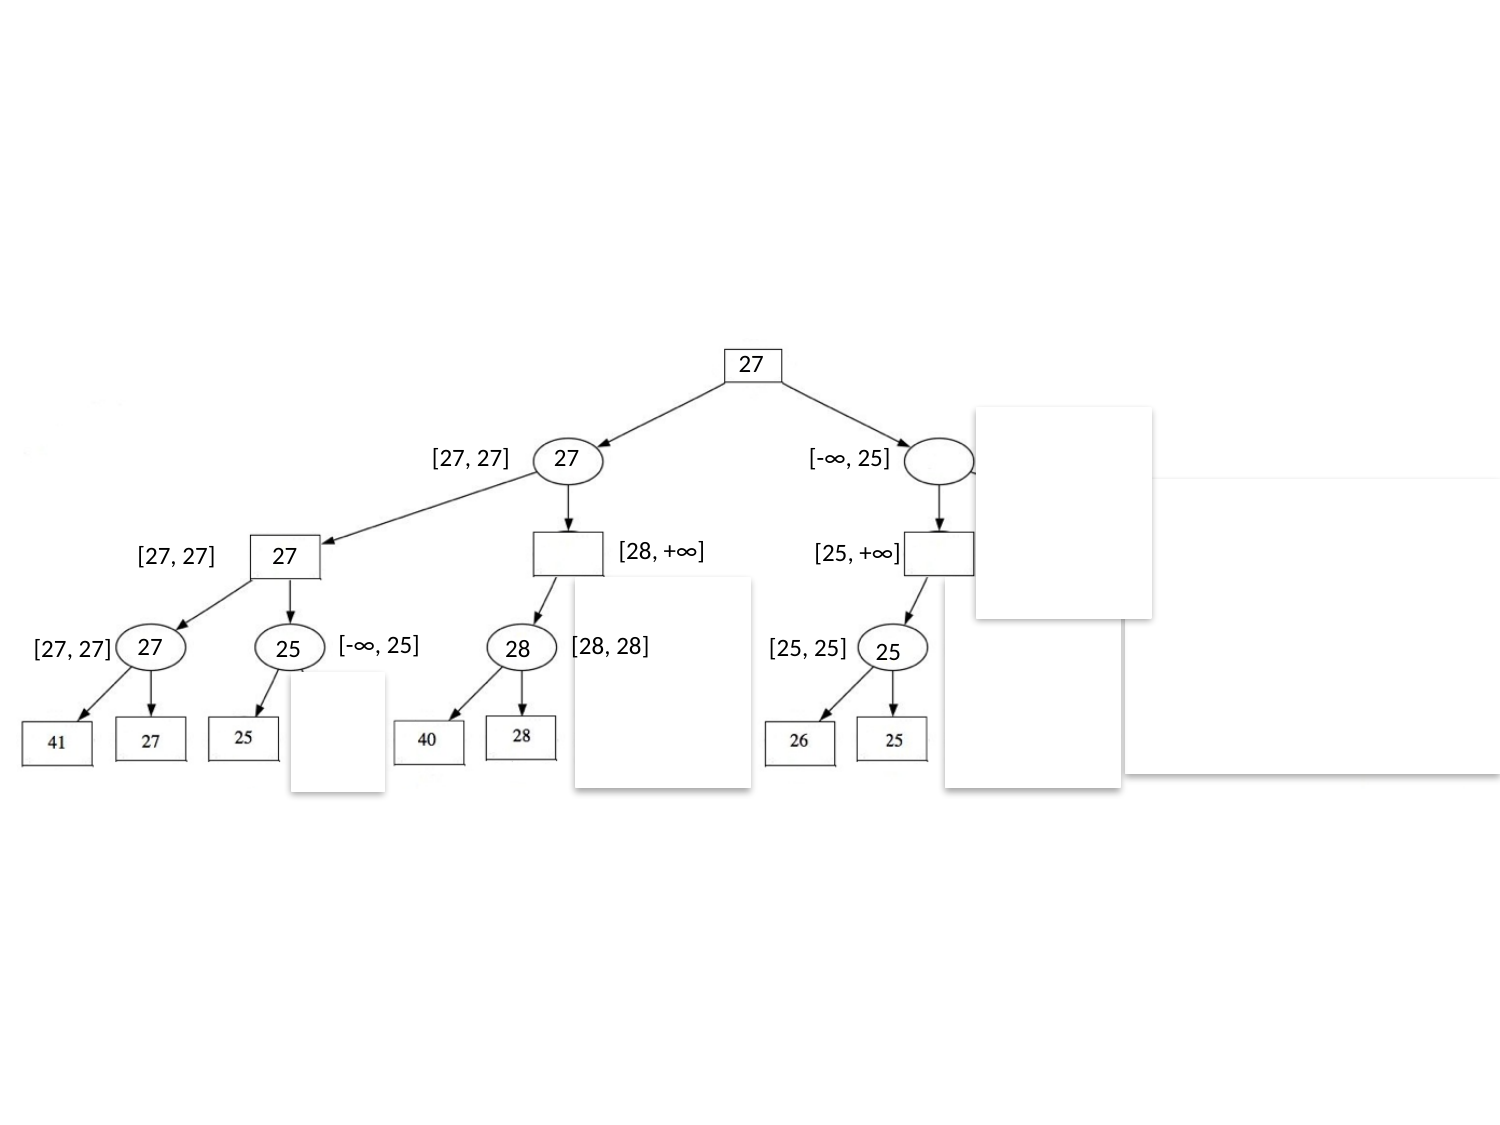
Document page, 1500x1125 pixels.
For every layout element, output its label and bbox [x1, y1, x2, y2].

picture [0, 336, 1500, 789]
